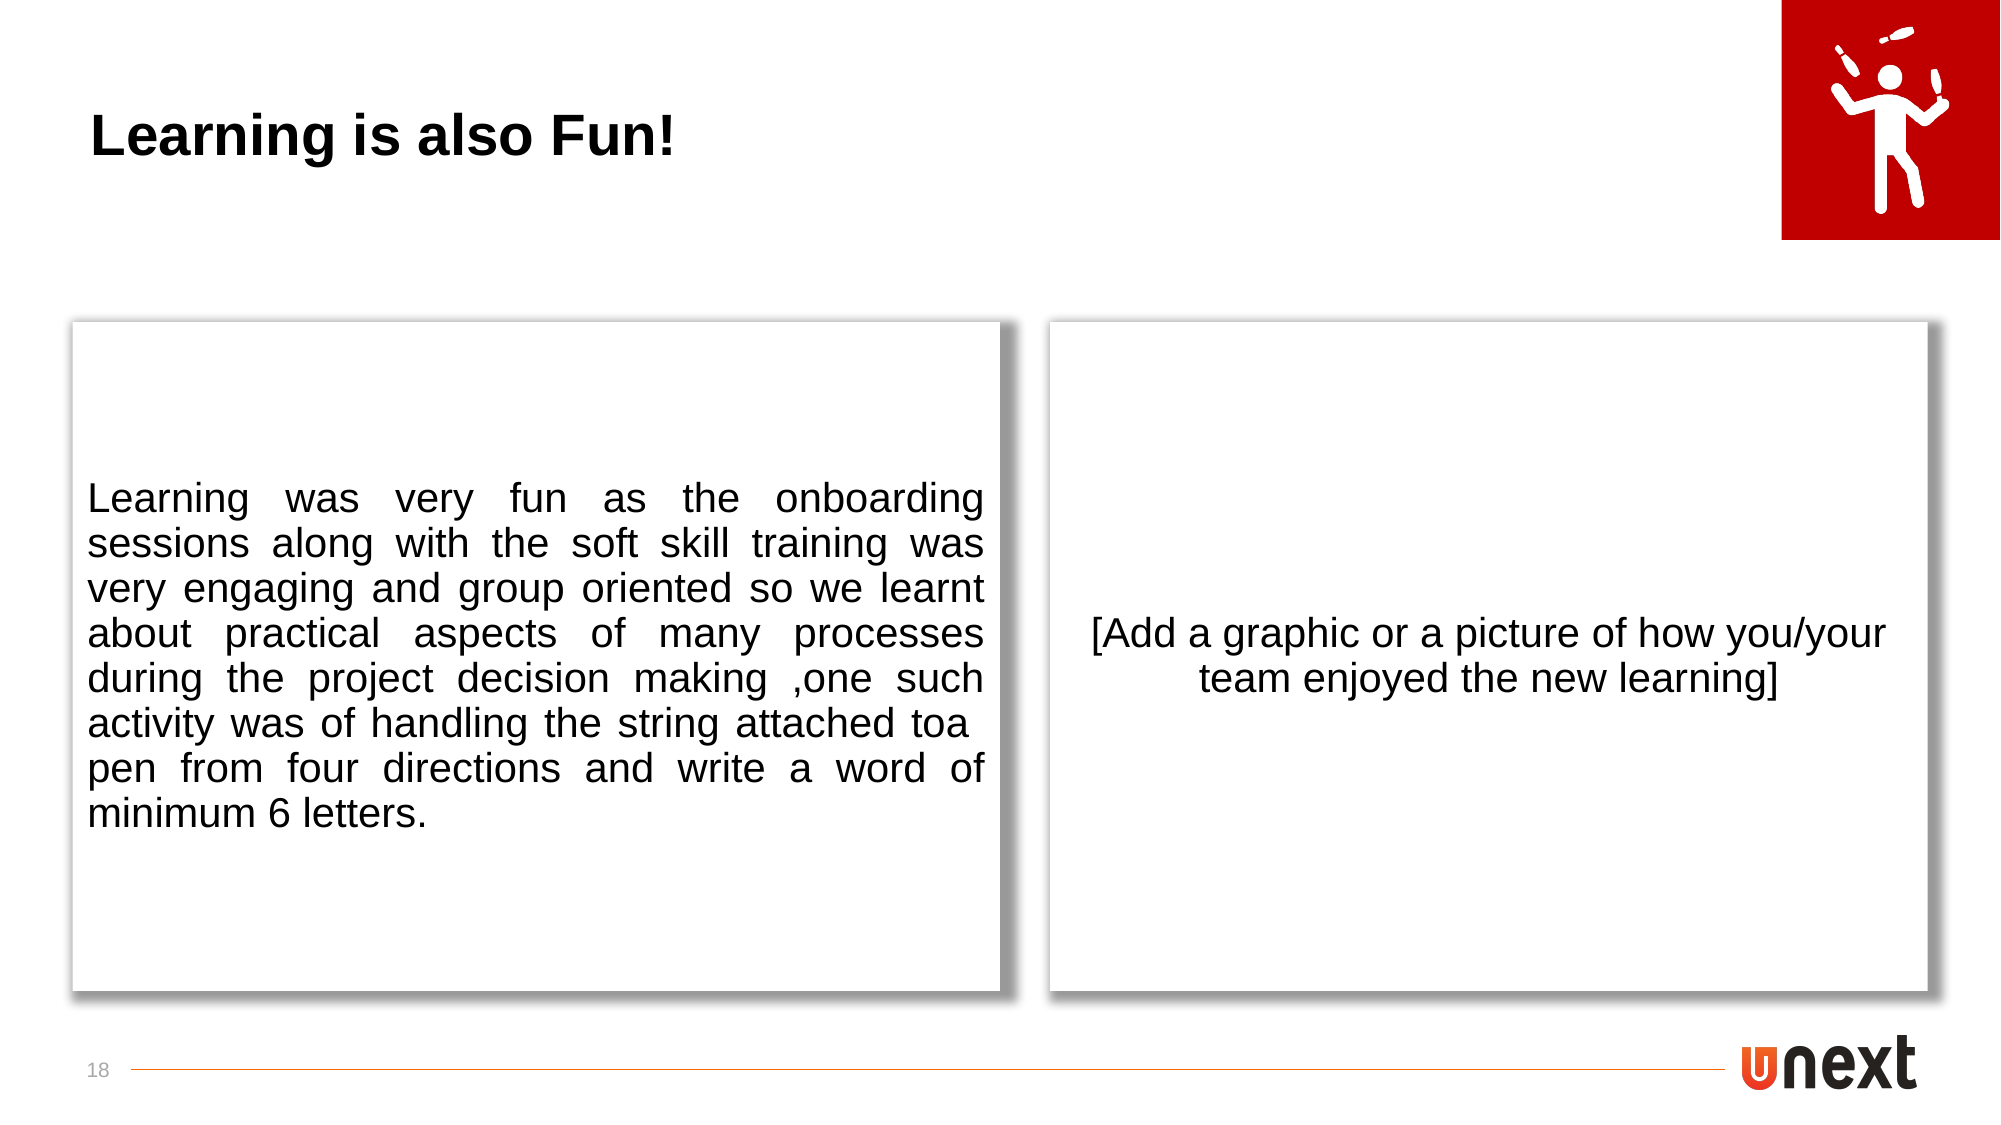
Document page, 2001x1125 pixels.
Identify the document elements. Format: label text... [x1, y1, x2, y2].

text_box Learning was very fun as the onboarding sessions along with the soft skill training was very engaging and group oriented so we learnt about practical aspects of many processes during the project decision making ,one such activity was of handling the string attached toa pen from four directions and write a word of minimum 6 letters. [72, 322, 1000, 991]
title Learning is also Fun! [76, 78, 1791, 196]
picture [1791, 20, 1991, 220]
slide_number 18 [48, 1047, 110, 1091]
picture [1742, 1035, 1917, 1090]
text_box [1781, 0, 2000, 241]
text_box [Add a graphic or a picture of how you/your team enjoyed the new learning] [1050, 322, 1928, 991]
